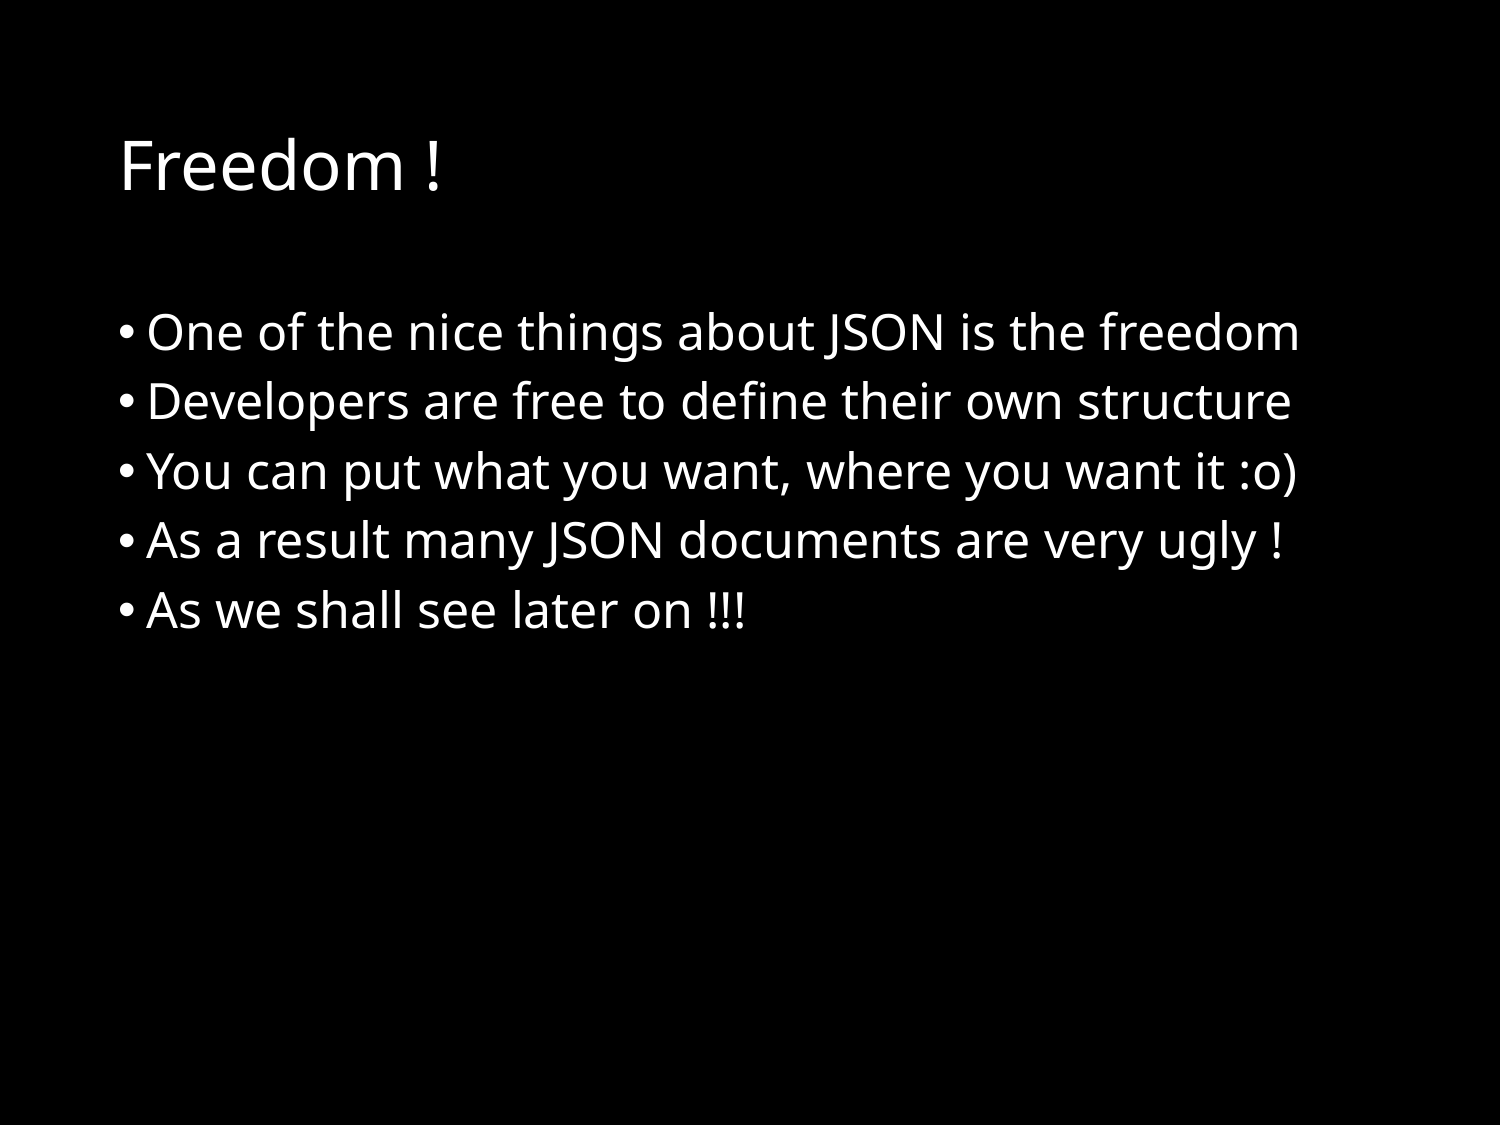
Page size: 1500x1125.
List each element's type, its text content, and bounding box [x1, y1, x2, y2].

list One of the nice things about JSON is the freedom Developers are free to define their own structure You can put what you want, where you want it :o) As a result many JSON documents are very ugly ! As we shall see later on !!! [103, 299, 1397, 1014]
title Freedom ! [103, 59, 1397, 278]
